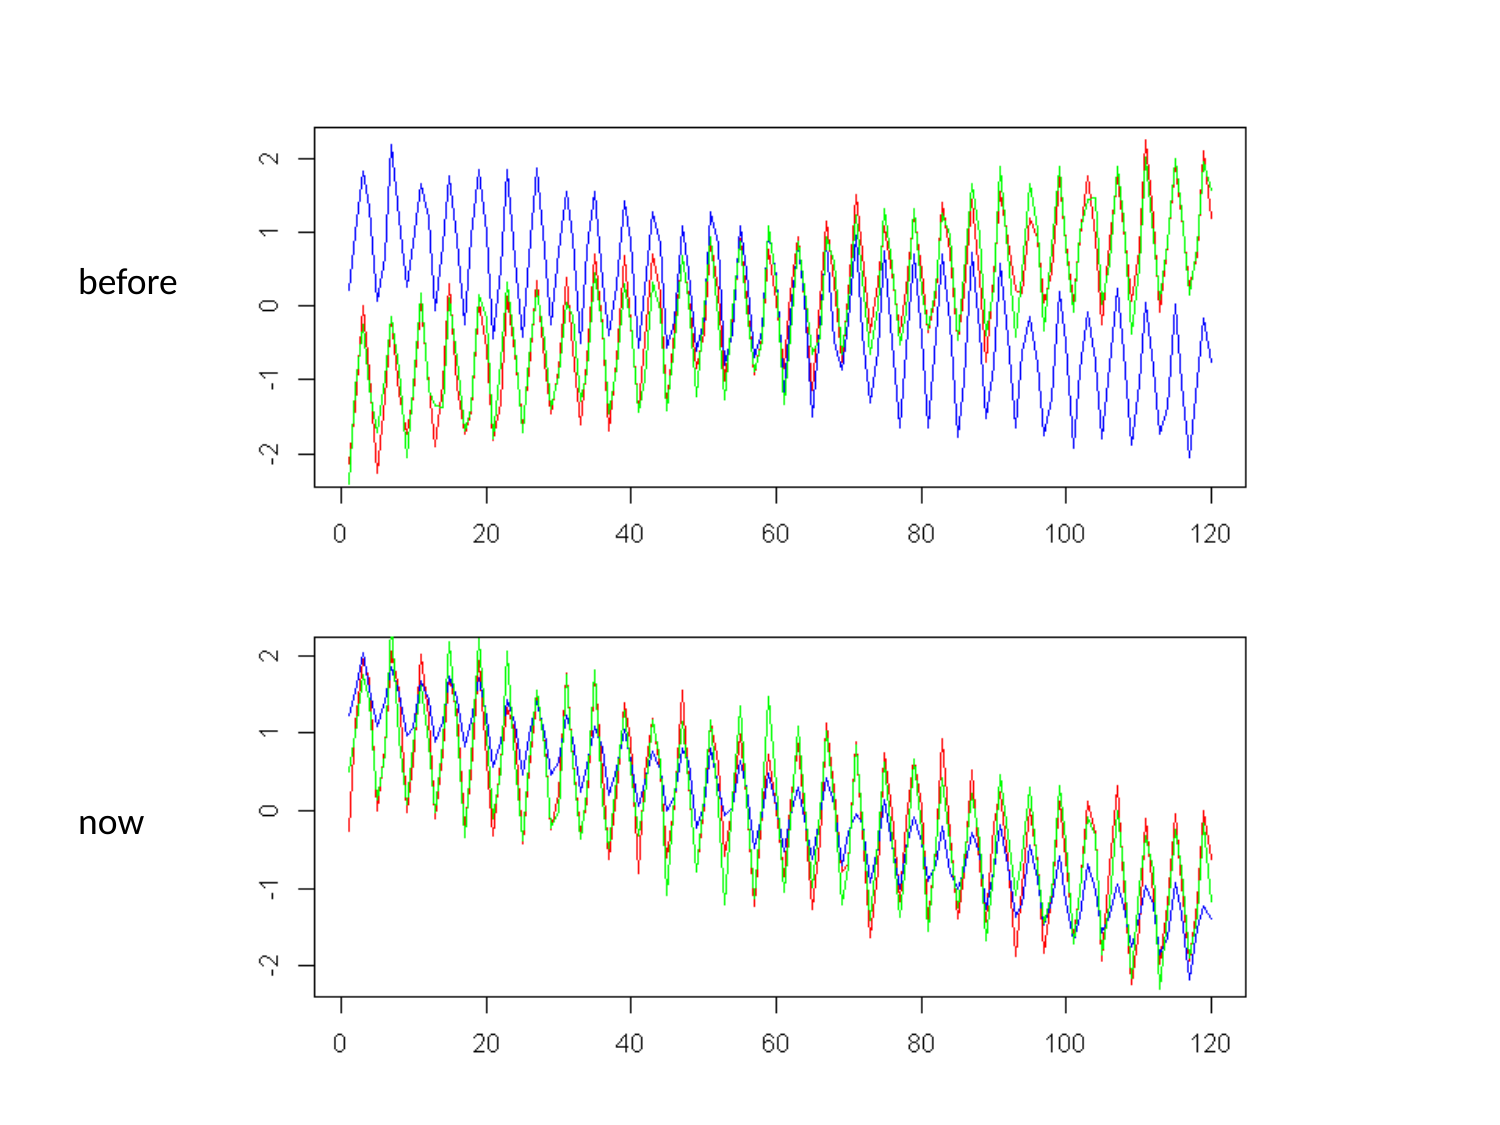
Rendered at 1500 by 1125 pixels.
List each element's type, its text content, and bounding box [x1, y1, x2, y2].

text_box before now [63, 249, 193, 850]
picture [239, 52, 1261, 1073]
